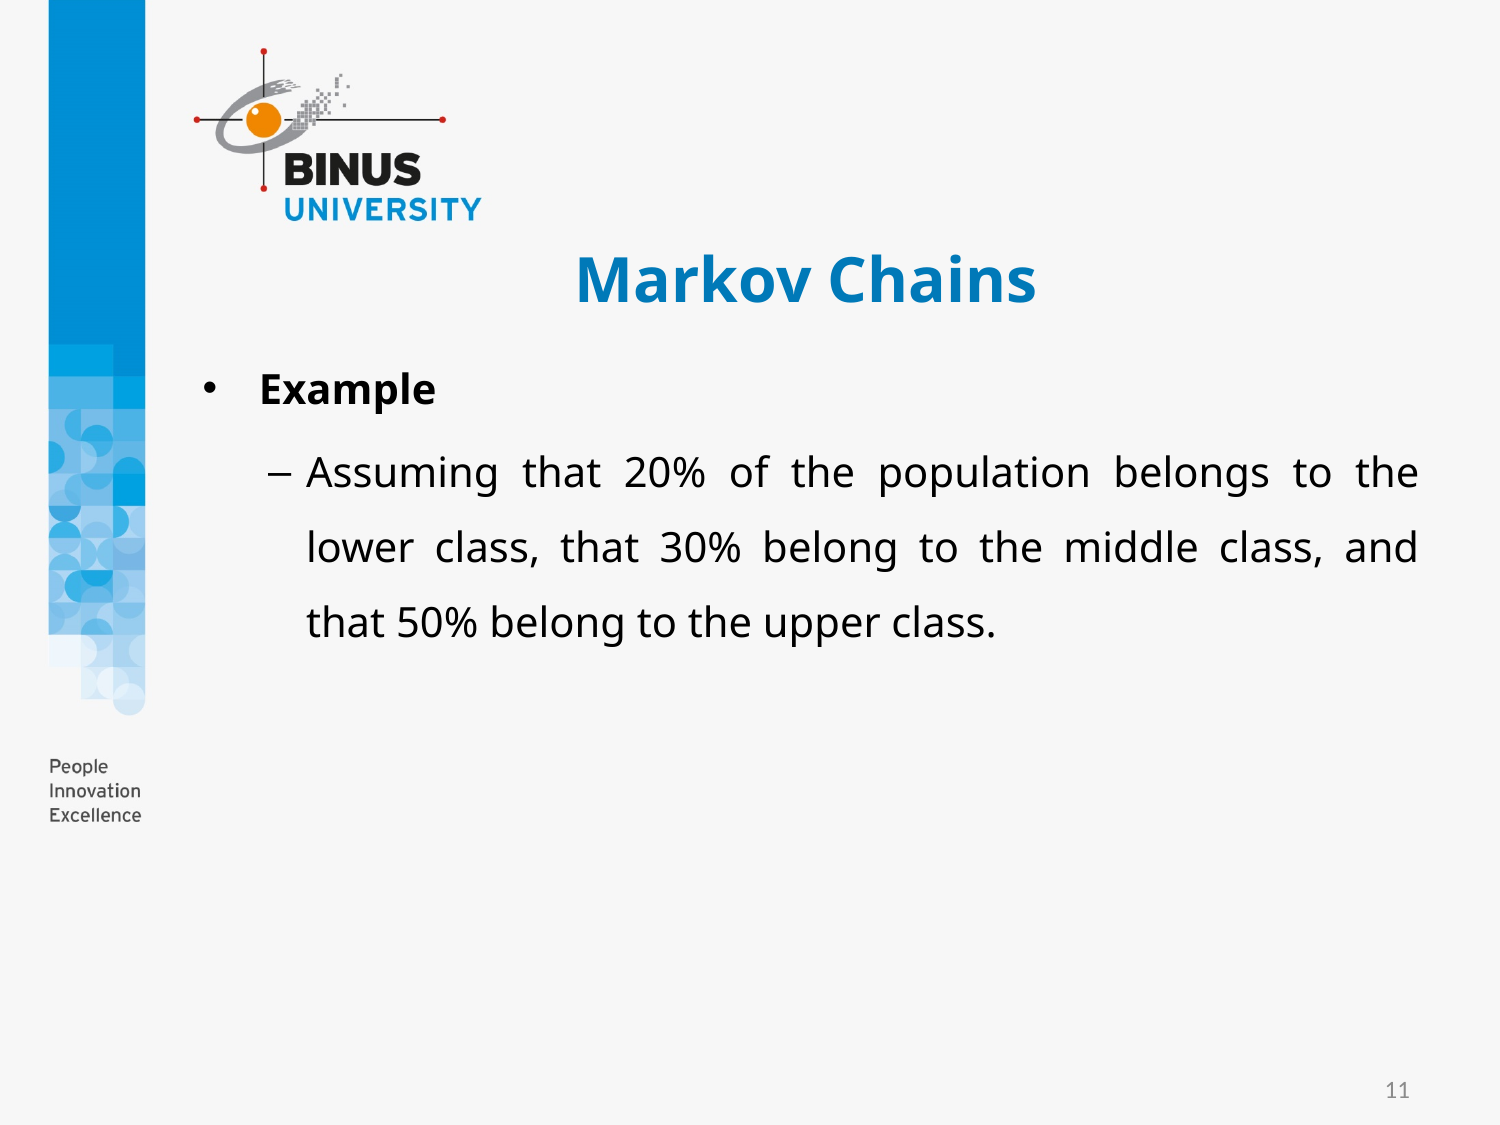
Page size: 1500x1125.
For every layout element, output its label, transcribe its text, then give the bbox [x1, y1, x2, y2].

list Example Assuming that 20% of the population belongs to the lower class, that 30% belong to the middle class, and that 50% belong to the upper class. [187, 329, 1436, 1062]
title Markov Chains [187, 224, 1425, 329]
slide_number 11 [1074, 1062, 1425, 1119]
picture [0, 0, 1500, 845]
